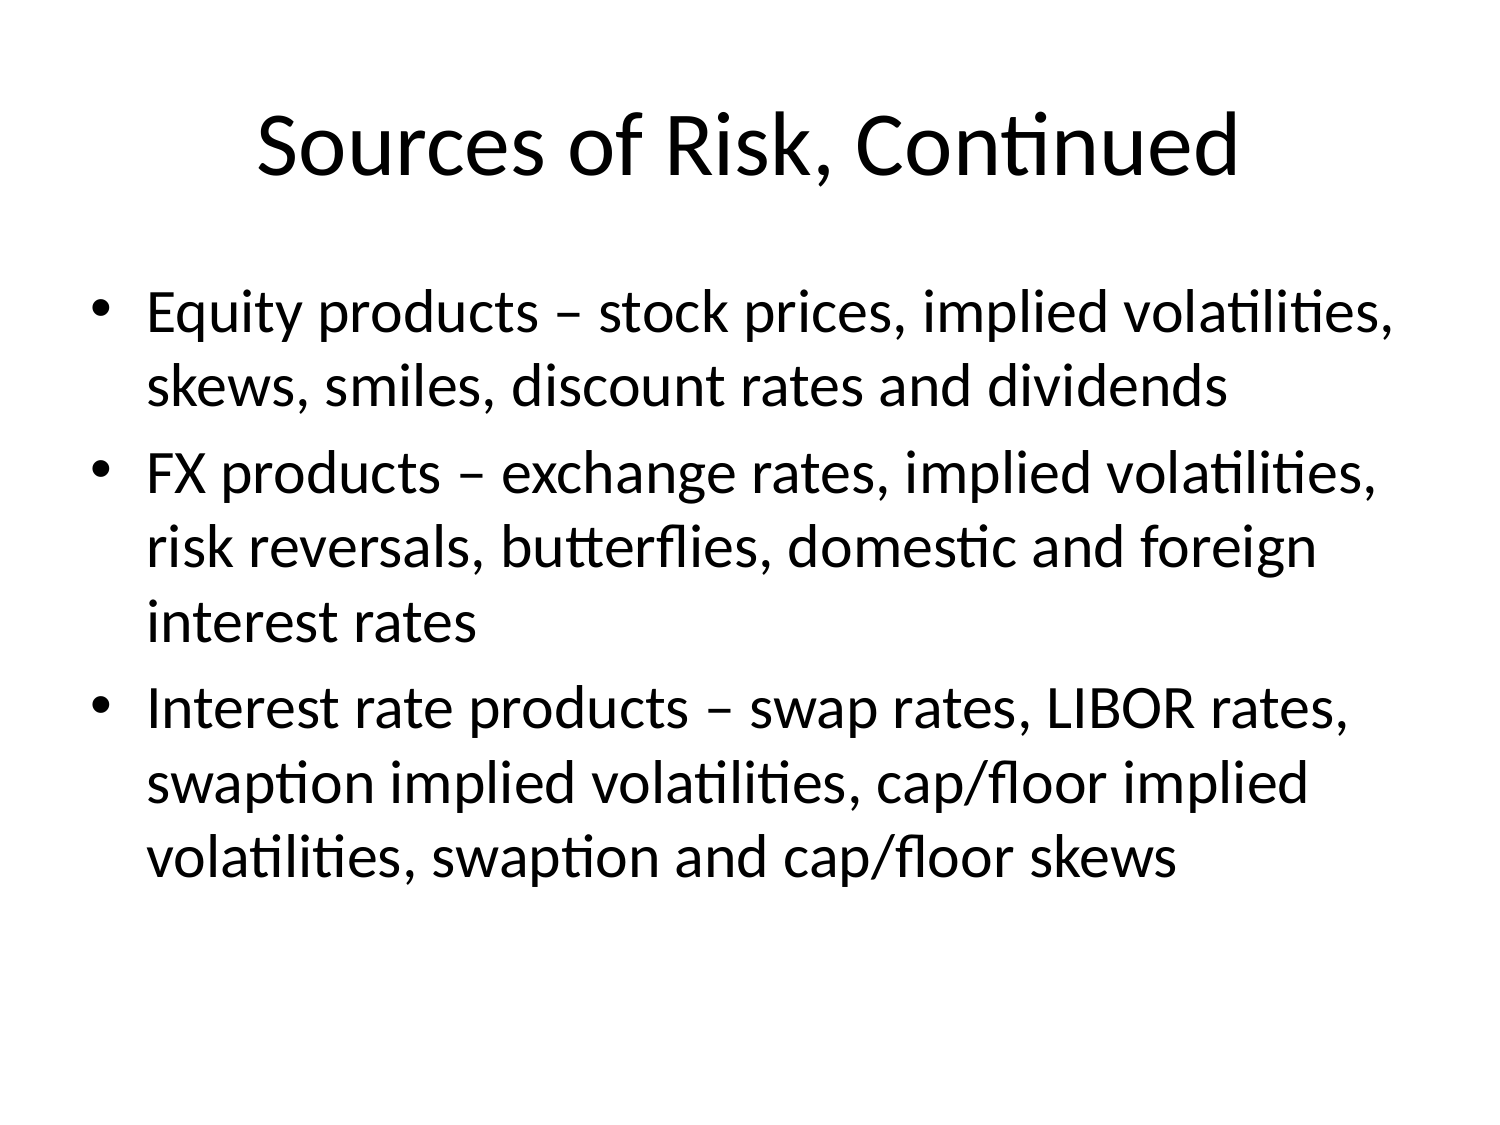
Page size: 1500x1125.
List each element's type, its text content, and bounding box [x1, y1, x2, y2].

list Equity products – stock prices, implied volatilities, skews, smiles, discount rates and dividends FX products – exchange rates, implied volatilities, risk reversals, butterflies, domestic and foreign interest rates Interest rate products – swap rates, LIBOR rates, swaption implied volatilities, cap/floor implied volatilities, swaption and cap/floor skews [75, 262, 1425, 1005]
title Sources of Risk, Continued [75, 45, 1425, 233]
